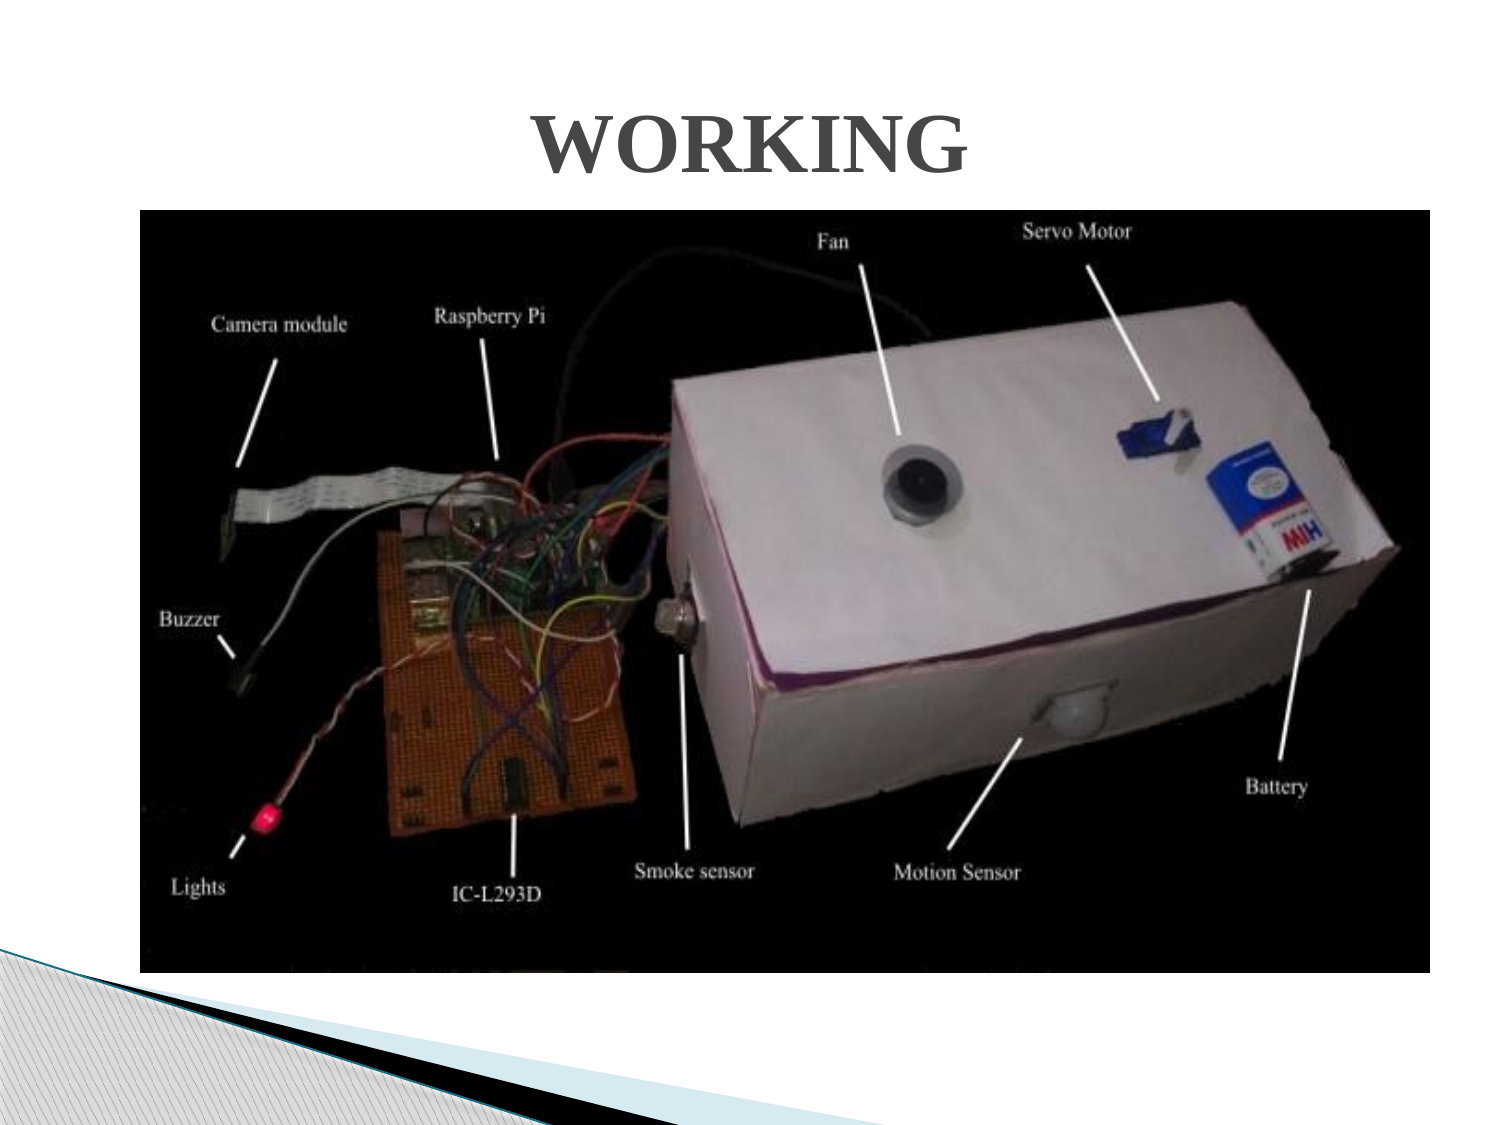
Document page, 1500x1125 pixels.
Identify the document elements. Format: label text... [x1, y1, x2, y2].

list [140, 210, 1430, 973]
title WORKING [75, 45, 1425, 233]
